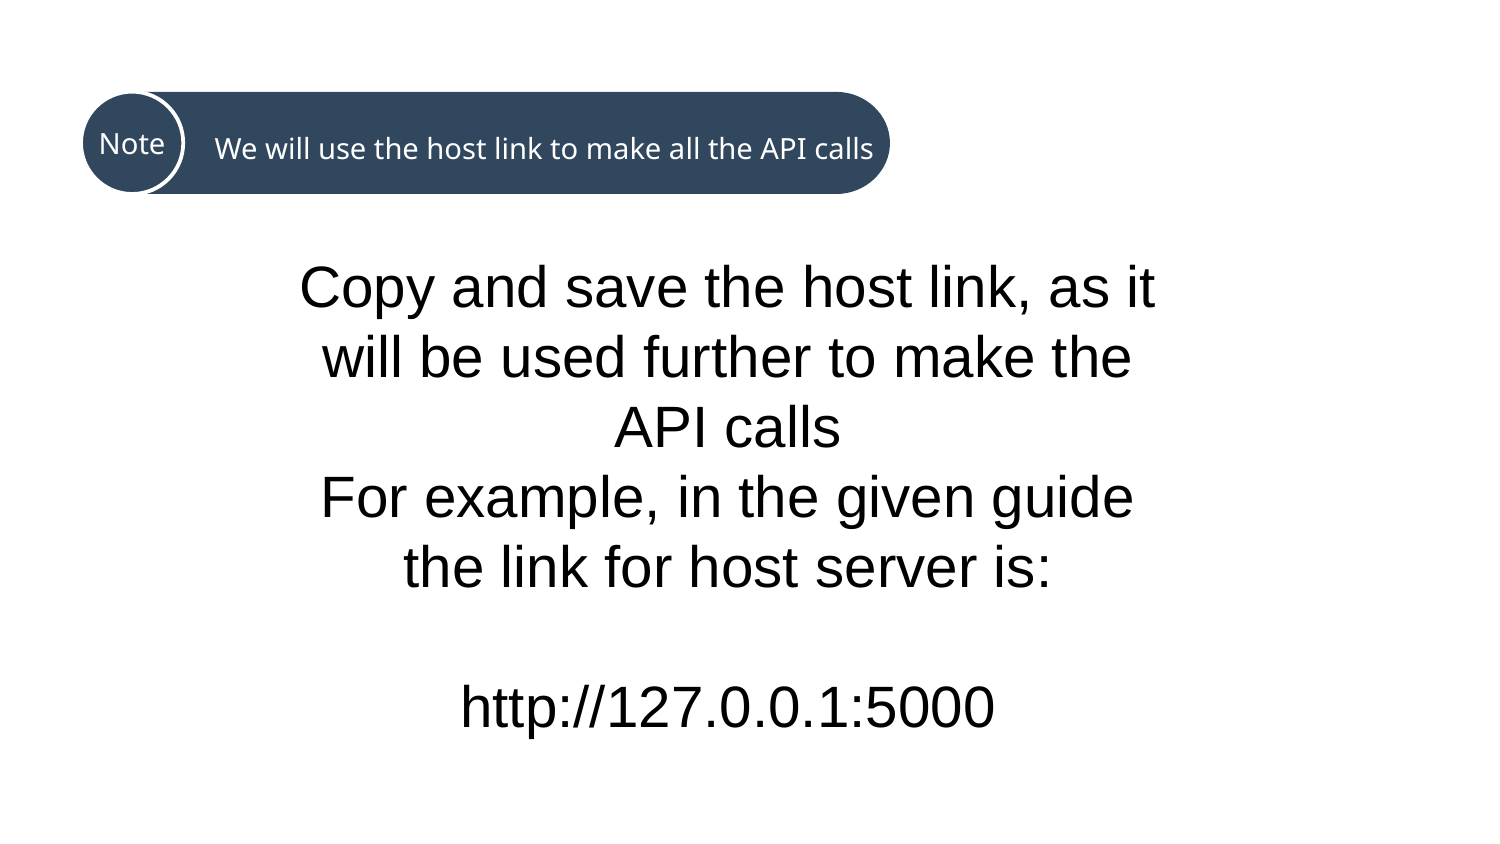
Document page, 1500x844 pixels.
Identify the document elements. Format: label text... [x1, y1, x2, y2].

text_box We will use the host link to make all the API calls [199, 115, 890, 162]
text_box Note [83, 94, 181, 192]
text_box [148, 91, 887, 194]
text_box Copy and save the host link, as it will be used further to make the API calls For example, in the given guide the link for host server is: http://127.0.0.1:5000 [283, 241, 1174, 747]
text_box [79, 89, 186, 196]
